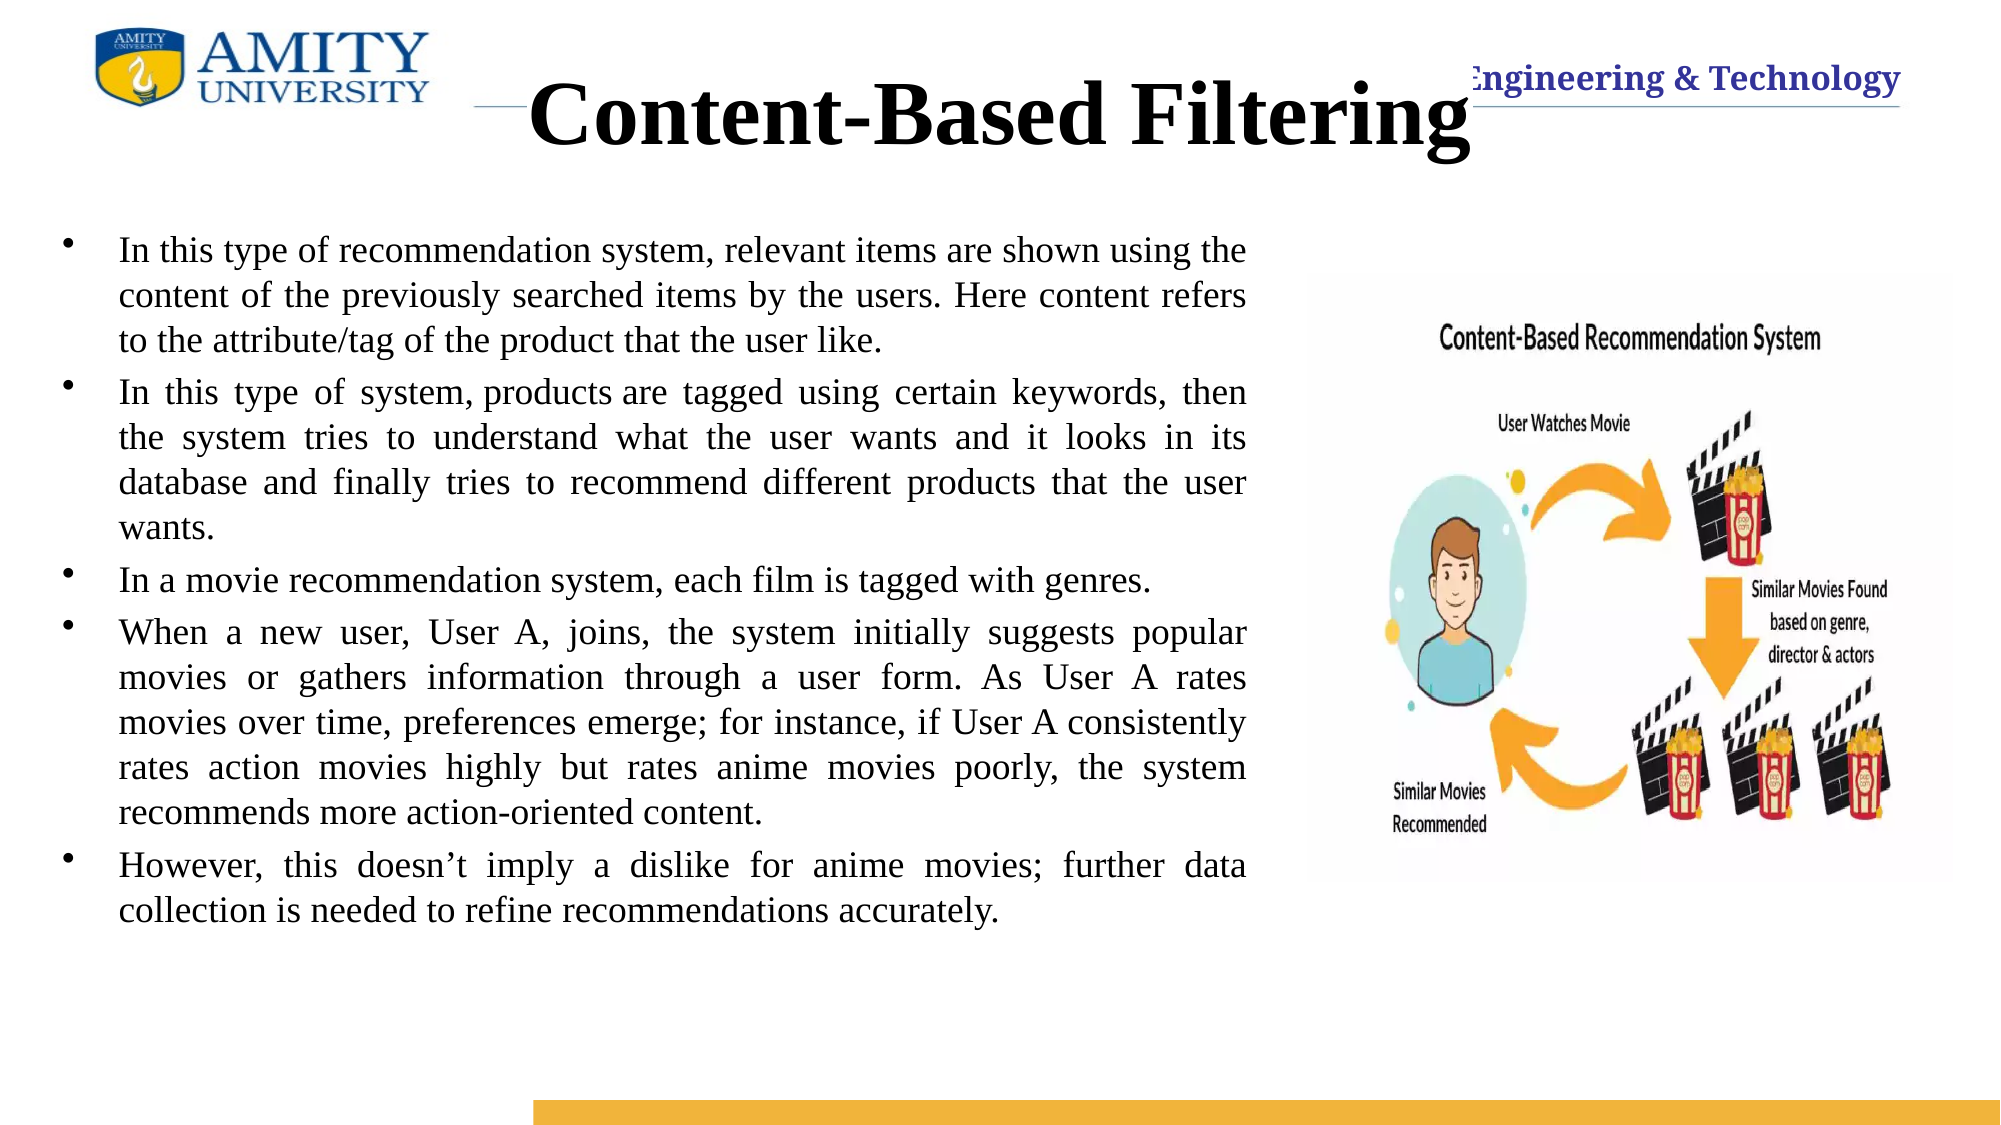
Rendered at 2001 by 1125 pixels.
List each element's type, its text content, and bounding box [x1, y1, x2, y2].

picture [1306, 273, 1953, 882]
list In this type of recommendation system, relevant items are shown using the content of the previously searched items by the users. Here content refers to the attribute/tag of the product that the user like. In this type of system, products are tagged using certain keywords, then the system tries to understand what the user wants and it looks in its database and finally tries to recommend different products that the user wants. In a movie recommendation system, each film is tagged with genres. When a new user, User A, joins, the system initially suggests popular movies or gathers information through a user form. As User A rates movies over time, preferences emerge; for instance, if User A consistently rates action movies highly but rates anime movies poorly, the system recommends more action-oriented content. However, this doesn’t imply a dislike for anime movies; further data collection is needed to refine recommendations accurately. [47, 217, 1264, 1099]
picture [0, 0, 1999, 137]
title Content-Based Filtering [99, 45, 1900, 233]
